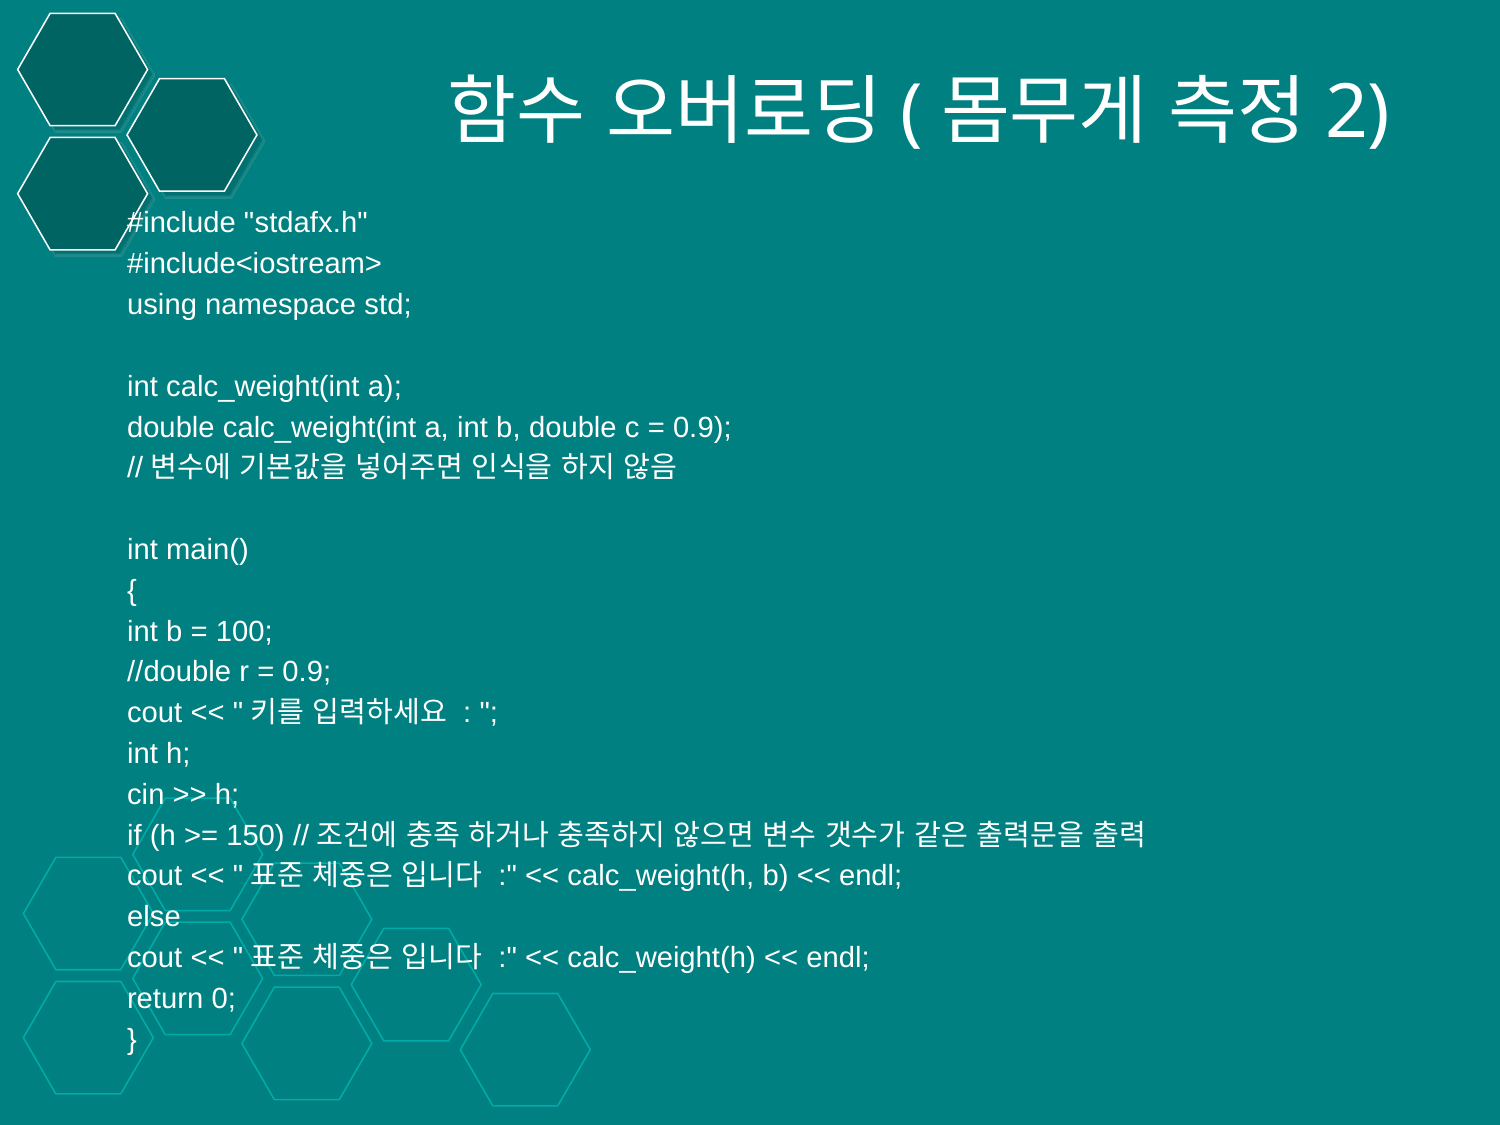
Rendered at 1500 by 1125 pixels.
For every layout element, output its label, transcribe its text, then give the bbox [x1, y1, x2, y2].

title 함수 오버로딩(몸무게 측정2) [277, 42, 1406, 173]
list #include "stdafx.h" #include<iostream> using namespace std; int calc_weight(int a); double calc_weight(int a, int b, double c = 0.9); //변수에 기본값을 넣어주면 인식을 하지 않음 int main() { int b = 100; //double r = 0.9; cout << "키를 입력하세요 : "; int h; cin >> h; if (h >= 150) //조건에 충족 하거나 충족하지 않으면 변수 갯수가 같은 출력문을 출력 cout << "표준 체중은 입니다 :" << calc_weight(h, b) << endl; else cout << "표준 체중은 입니다 :" << calc_weight(h) << endl; return 0; } [112, 196, 1473, 912]
